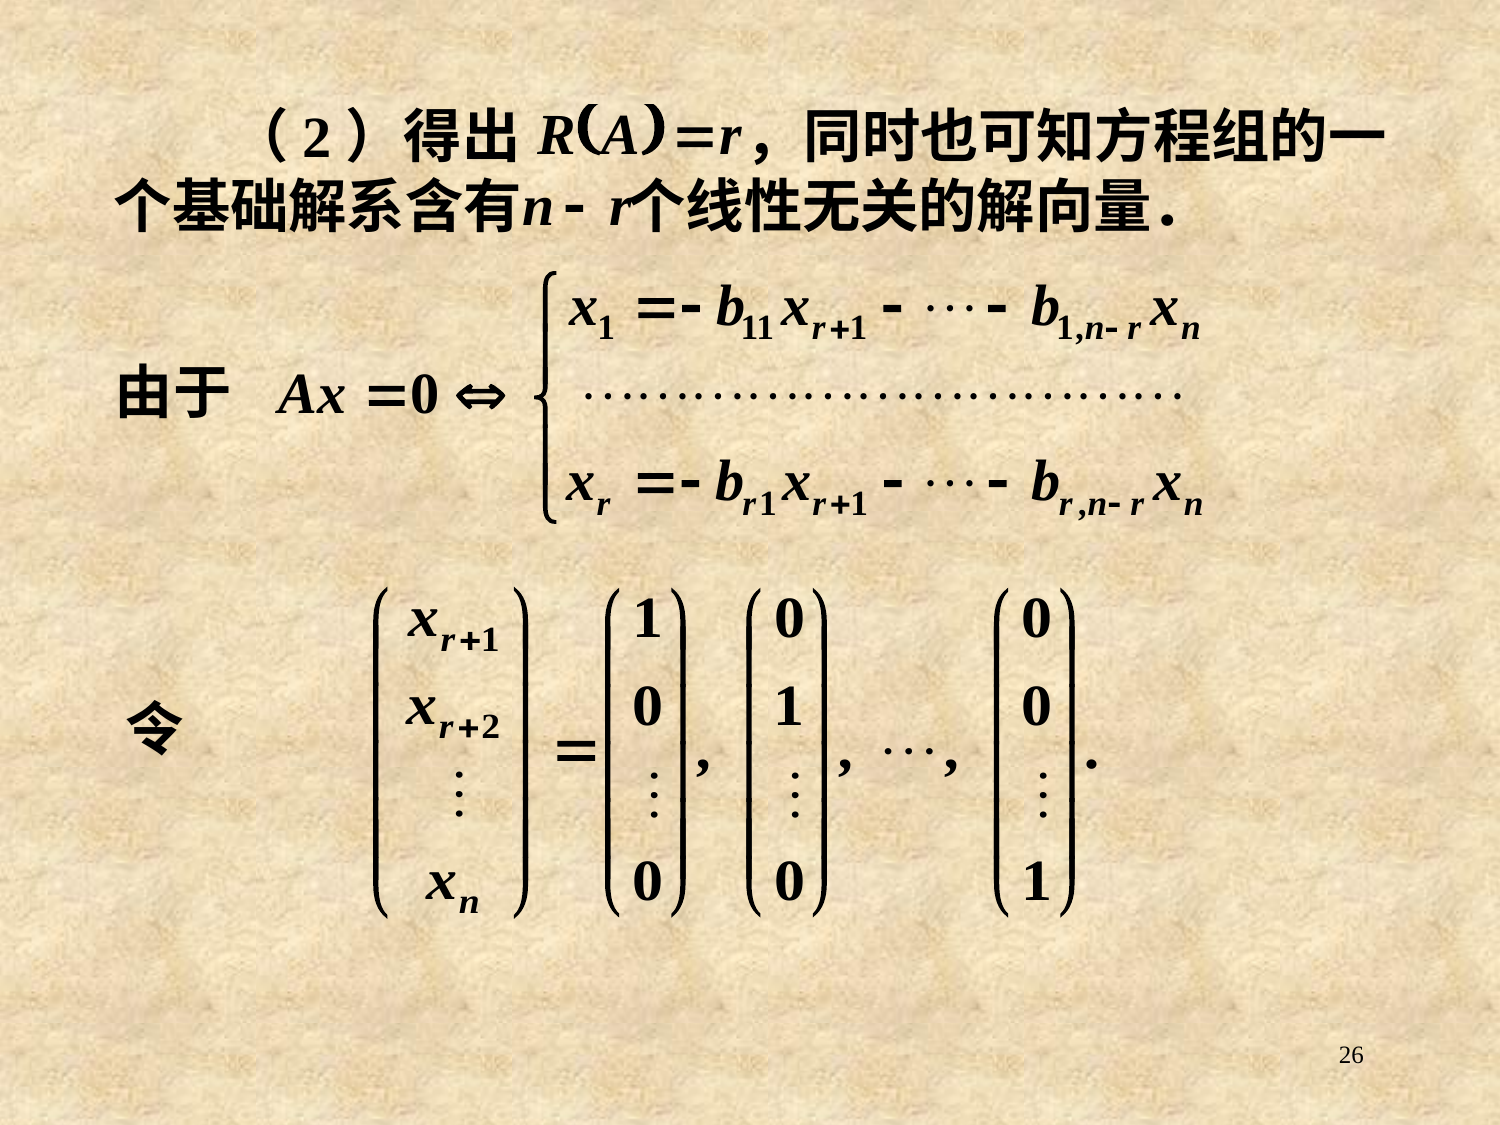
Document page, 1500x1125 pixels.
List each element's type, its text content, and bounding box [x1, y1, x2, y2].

picture [0, 0, 1500, 1125]
text_box 令 [111, 684, 200, 770]
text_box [518, 104, 751, 232]
text_box （2）得出 ，同时也可知方程组的一 个基础解系含有 个线性无关的解向量． [99, 92, 1402, 247]
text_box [367, 584, 1100, 923]
text_box 由于 [100, 347, 247, 433]
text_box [253, 266, 1213, 528]
